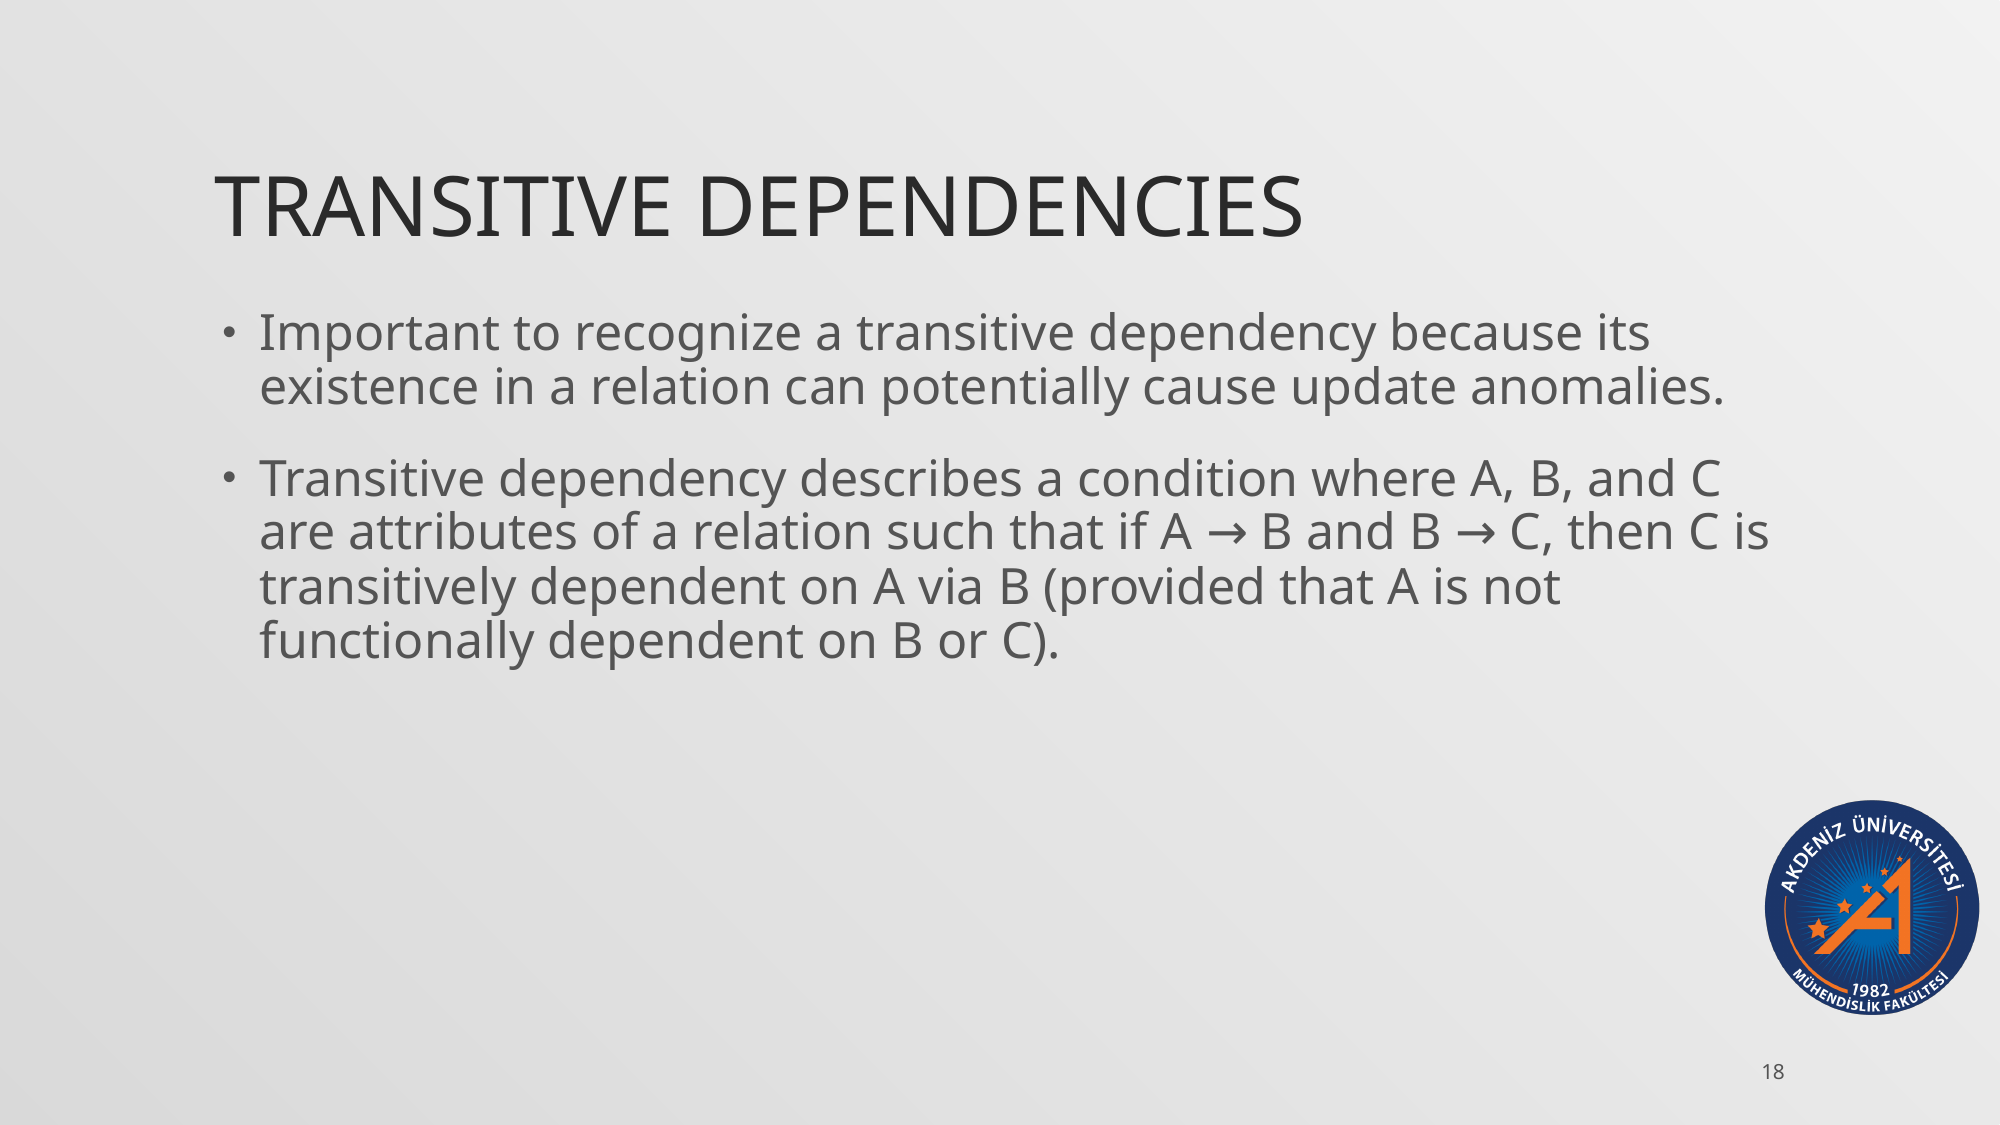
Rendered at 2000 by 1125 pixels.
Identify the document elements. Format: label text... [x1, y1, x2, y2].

title Transitive Dependencies [199, 45, 1800, 263]
list Important to recognize a transitive dependency because its existence in a relation can potentially cause update anomalies. Transitive dependency describes a condition where A, B, and C are attributes of a relation such that if A → B and B → C, then C is transitively dependent on A via B (provided that A is not functionally dependent on B or C). [199, 299, 1800, 1013]
picture [1744, 779, 2000, 1036]
slide_number 18 [1612, 1057, 1800, 1088]
